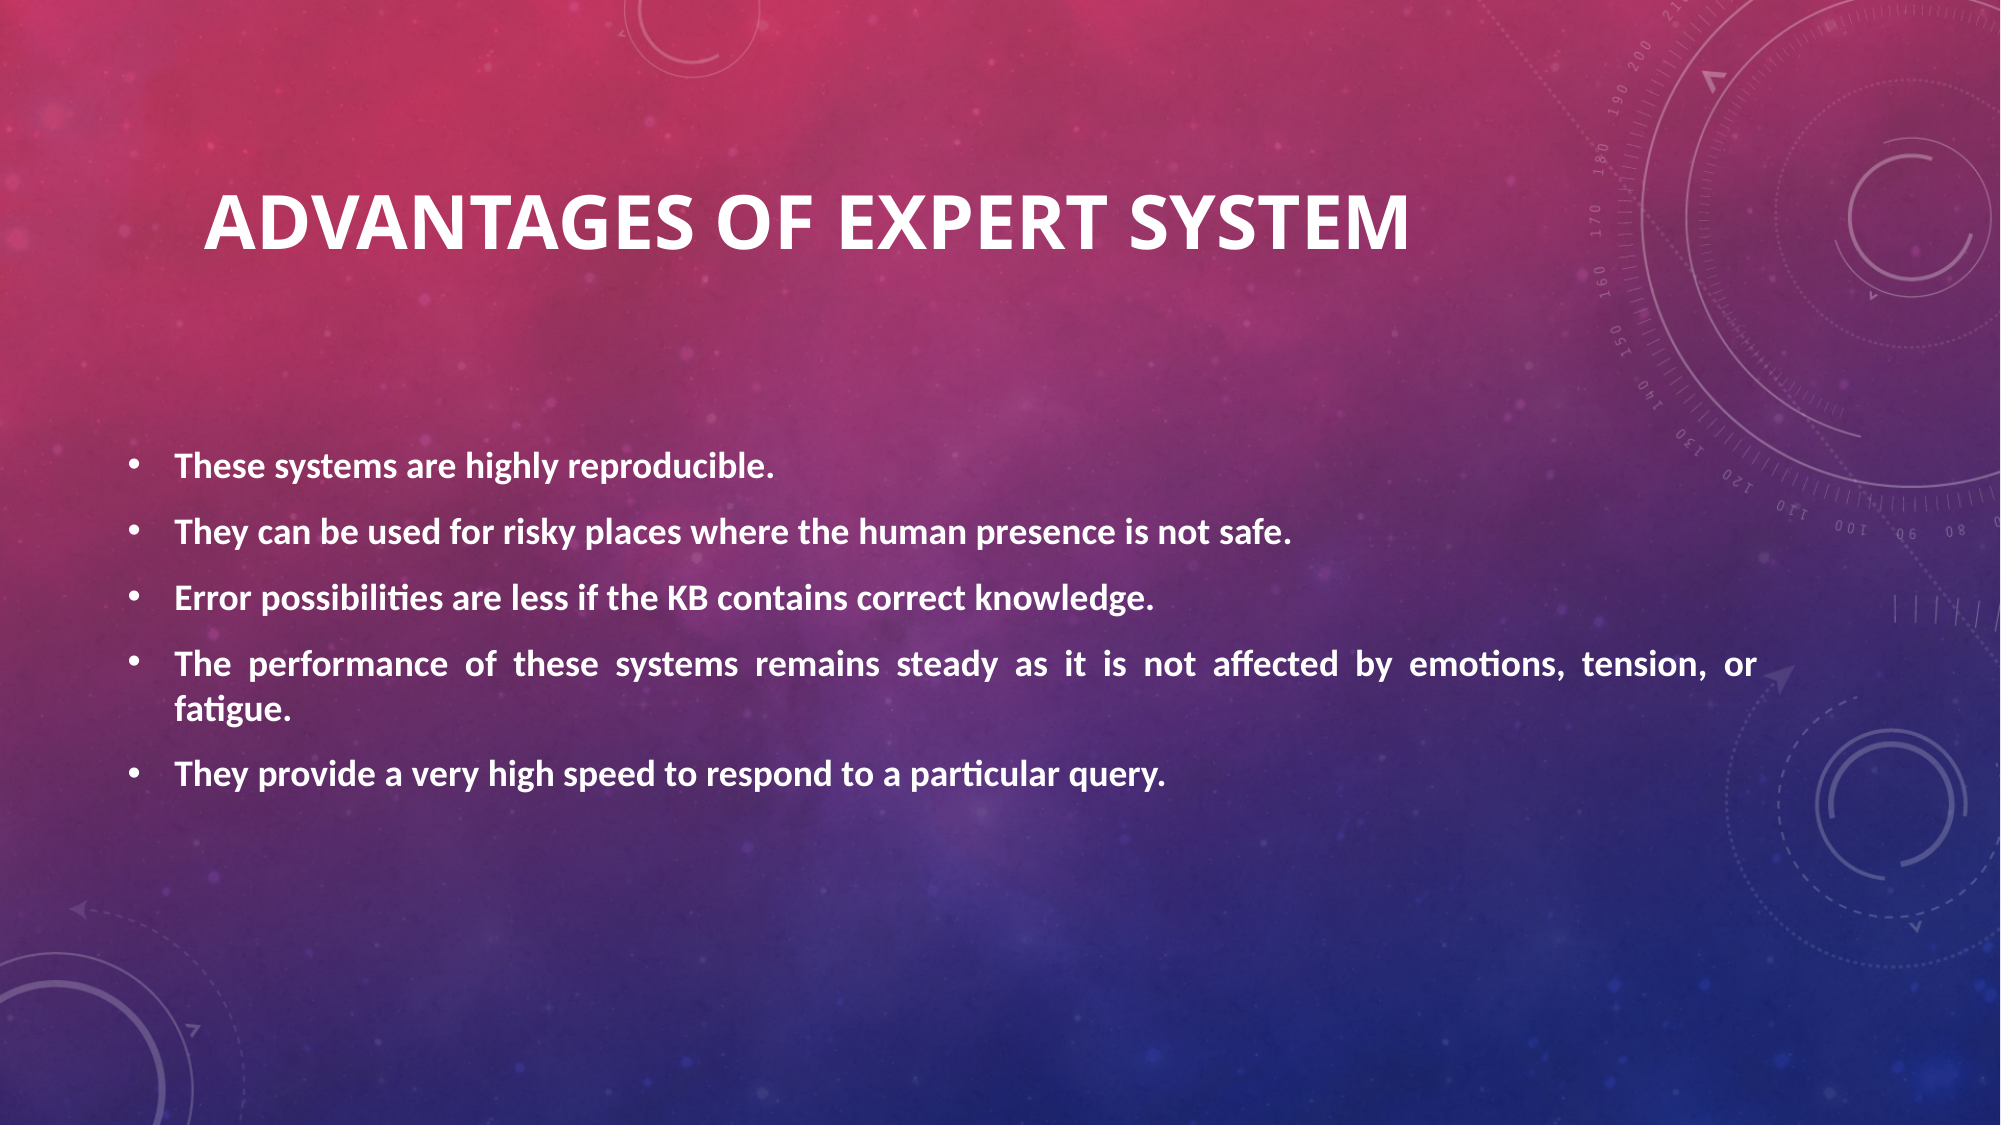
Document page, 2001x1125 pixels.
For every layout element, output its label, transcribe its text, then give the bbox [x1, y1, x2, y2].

title Advantages of Expert System [189, 99, 1593, 339]
picture [0, 0, 2001, 1125]
list These systems are highly reproducible. They can be used for risky places where the human presence is not safe. Error possibilities are less if the KB contains correct knowledge. The performance of these systems remains steady as it is not affected by emotions, tension, or fatigue. They provide a very high speed to respond to a particular query. [112, 351, 1775, 950]
